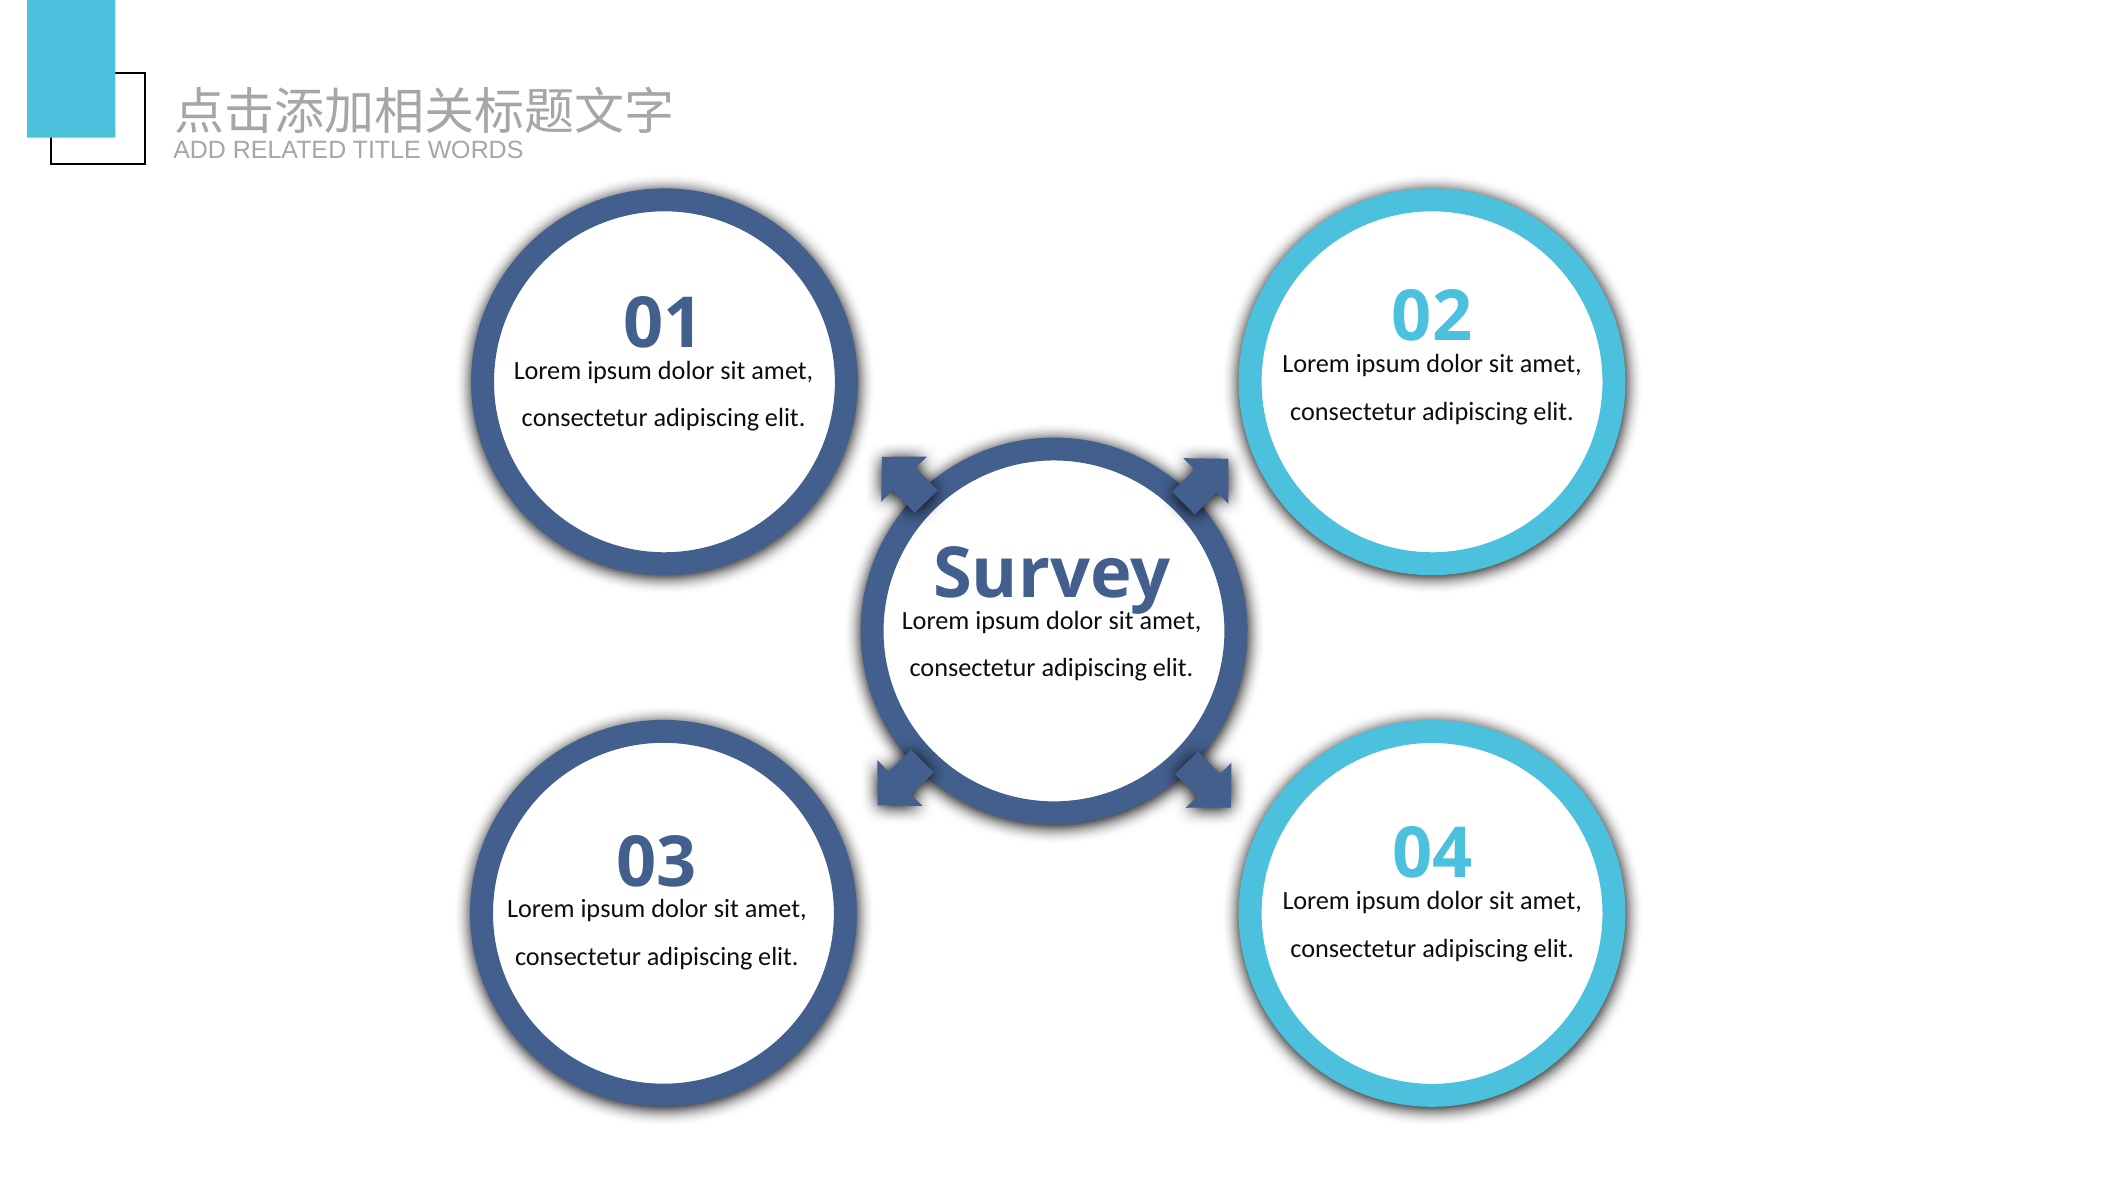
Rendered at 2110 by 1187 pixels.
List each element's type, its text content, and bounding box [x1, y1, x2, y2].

text_box 02 [1250, 220, 1614, 363]
text_box 04 [1250, 757, 1615, 900]
text_box [1337, 730, 1527, 757]
text_box [839, 882, 847, 965]
text_box [492, 978, 835, 1097]
text_box Lorem ipsum dolor sit amet, consectetur adipiscing elit. [481, 369, 846, 440]
text_box [554, 730, 773, 766]
text_box ADD RELATED TITLE WORDS [173, 133, 525, 164]
text_box [491, 440, 808, 565]
text_box [1258, 970, 1607, 1097]
text_box 03 [474, 766, 839, 908]
text_box 01 [481, 227, 846, 369]
text_box [50, 72, 146, 165]
text_box [1346, 198, 1518, 220]
text_box [1302, 433, 1608, 565]
text_box [566, 198, 762, 227]
text_box Lorem ipsum dolor sit amet, consectetur adipiscing elit. [474, 908, 839, 978]
text_box [26, 0, 116, 139]
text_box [808, 386, 1302, 882]
text_box Lorem ipsum dolor sit amet, consectetur adipiscing elit. [1250, 363, 1614, 433]
text_box Lorem ipsum dolor sit amet, consectetur adipiscing elit. [1250, 900, 1615, 970]
text_box 点击添加相关标题文字 [174, 79, 675, 140]
